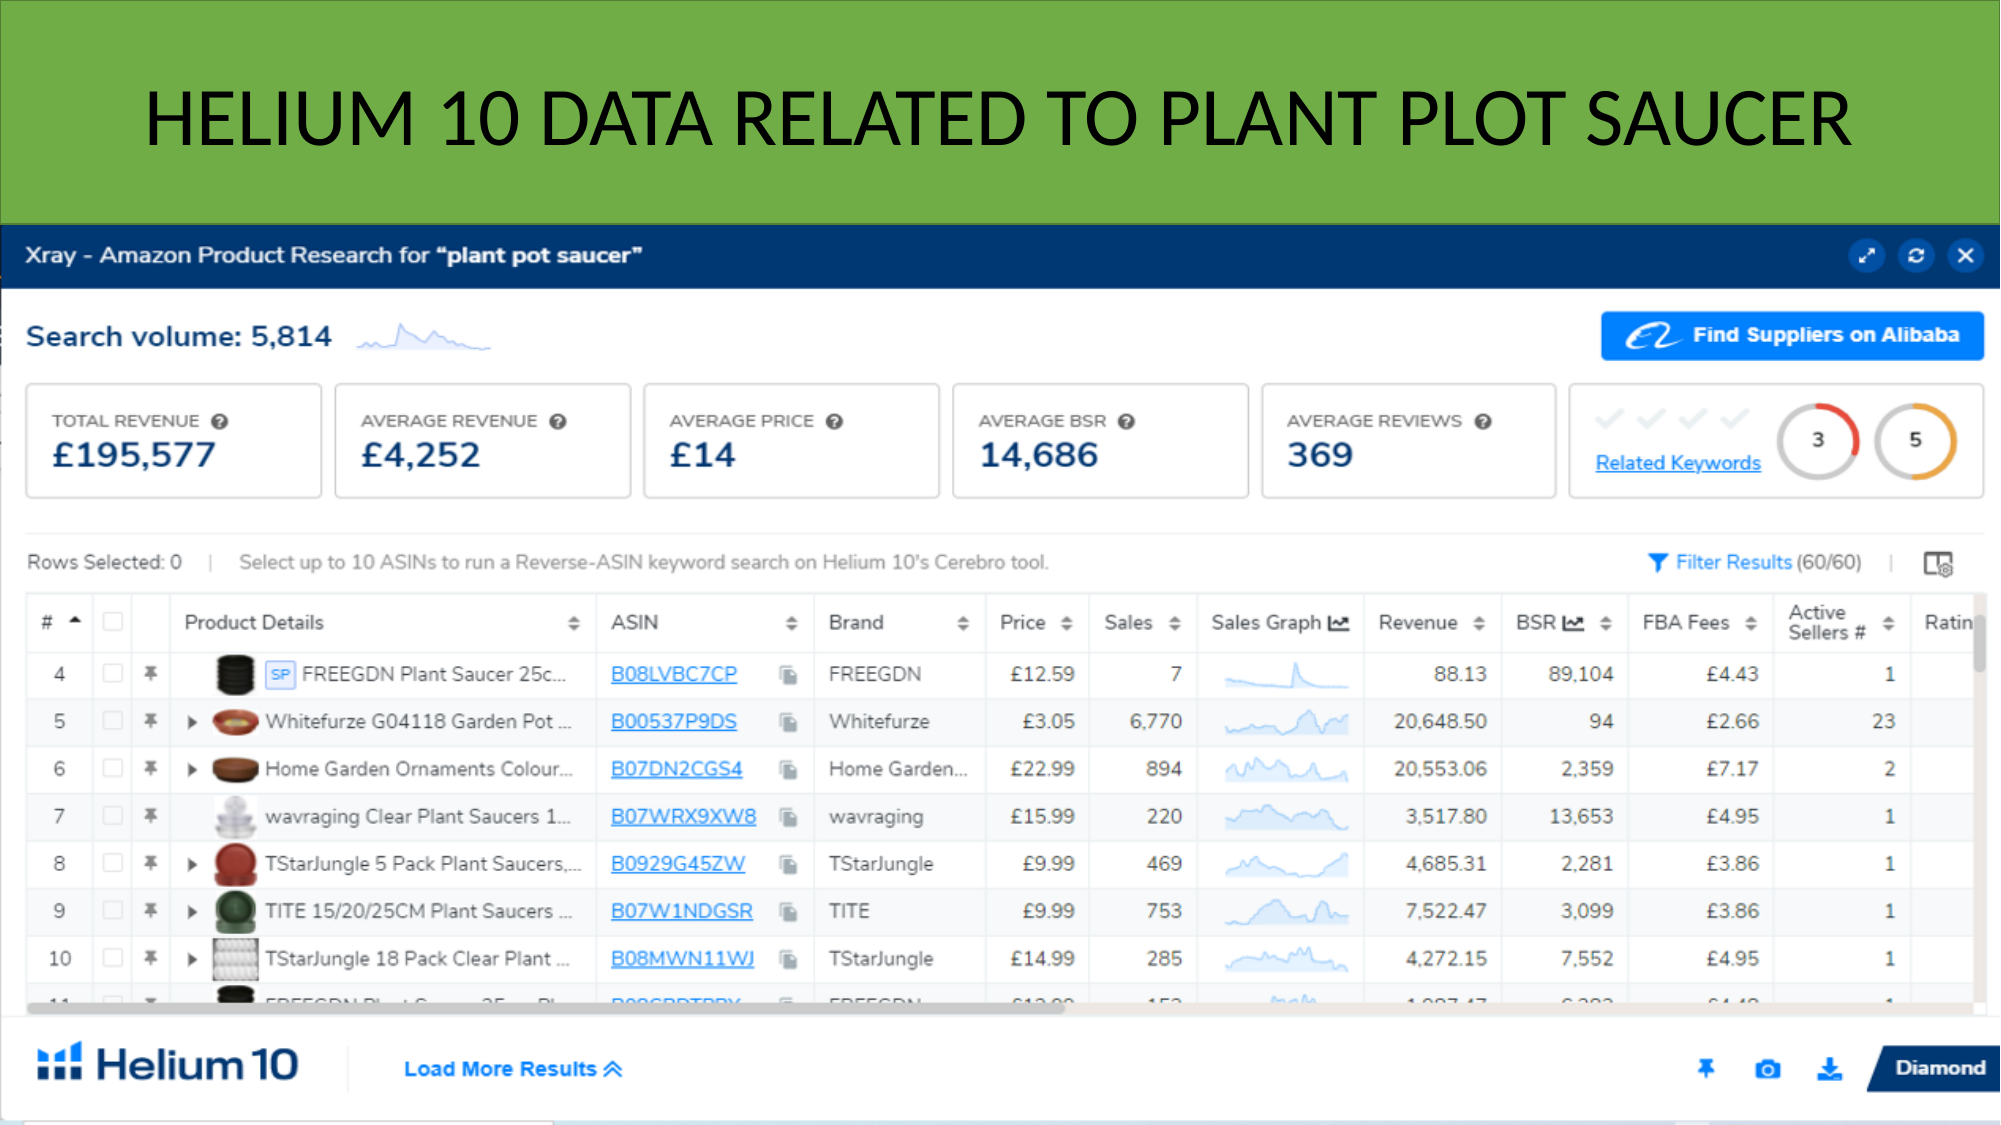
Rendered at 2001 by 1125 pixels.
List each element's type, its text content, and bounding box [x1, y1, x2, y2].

text_box HELIUM 10 DATA RELATED TO PLANT PLOT SAUCER [0, 0, 2000, 223]
picture [0, 223, 2000, 1125]
